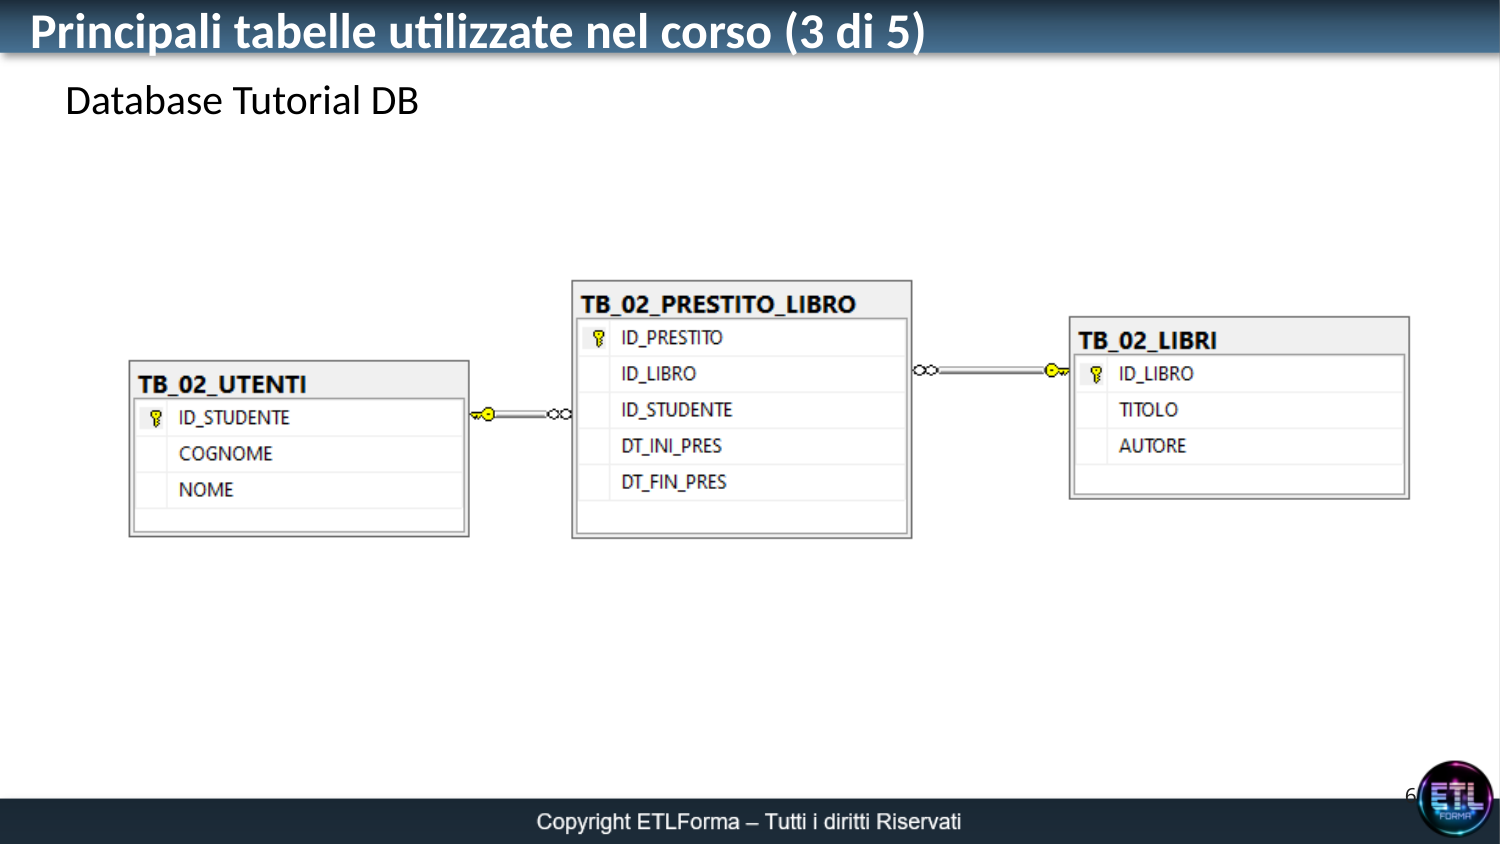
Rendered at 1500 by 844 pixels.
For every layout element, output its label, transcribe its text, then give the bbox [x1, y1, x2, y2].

text_box Database Tutorial DB [2, 67, 1473, 130]
text_box Principali tabelle utilizzate nel corso (3 di 5) [15, 0, 1485, 63]
slide_number ‹#› [1389, 764, 1480, 830]
picture [0, 0, 1500, 844]
